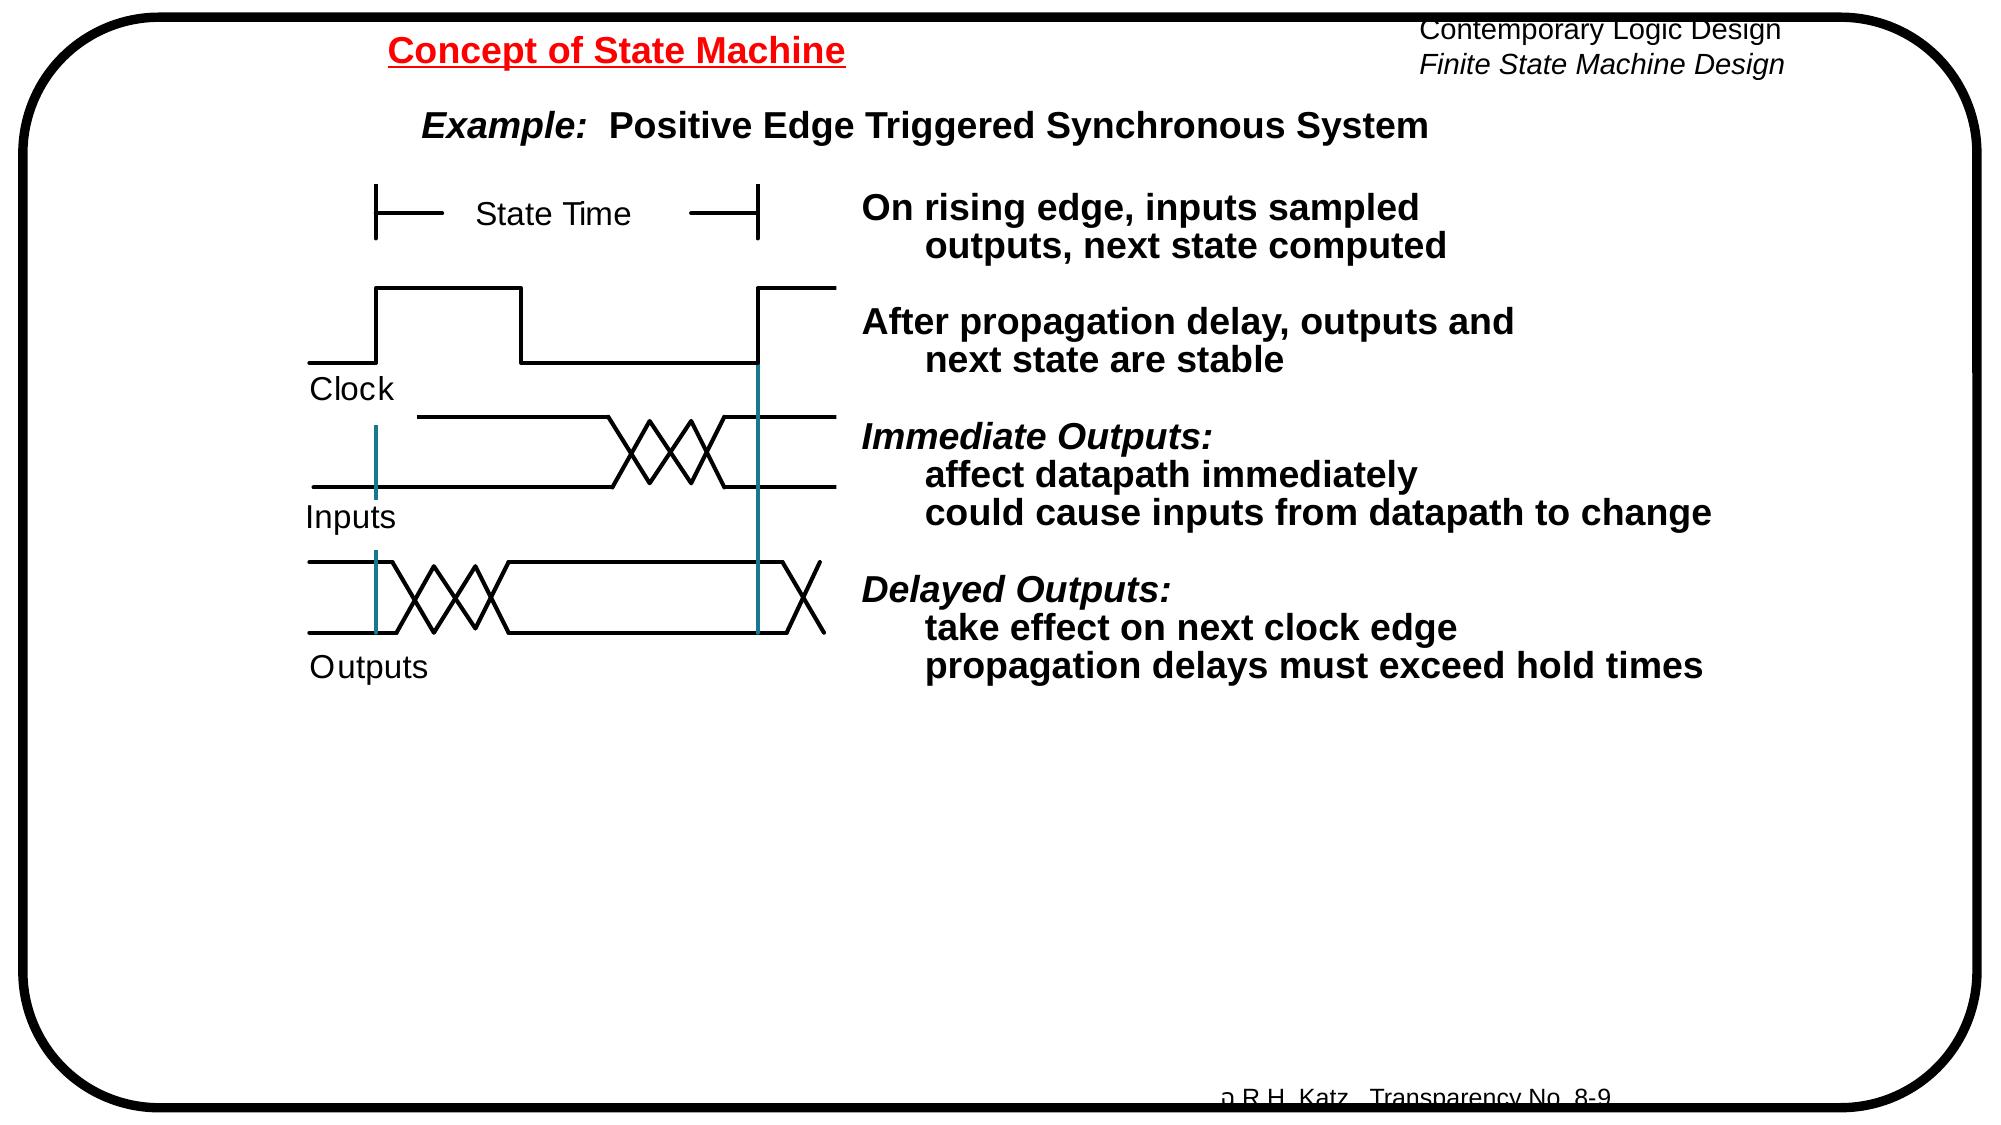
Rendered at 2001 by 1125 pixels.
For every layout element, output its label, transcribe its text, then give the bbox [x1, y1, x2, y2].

text_box On rising edge, inputs sampled outputs, next state computed After propagation delay, outputs and next state are stable Immediate Outputs: affect datapath immediately could cause inputs from datapath to change Delayed Outputs: take effect on next clock edge propagation delays must exceed hold times [851, 185, 1724, 691]
title Concept of State Machine [377, 29, 861, 78]
picture [300, 184, 837, 729]
text_box Example: Positive Edge Triggered Synchronous System [411, 104, 1441, 151]
